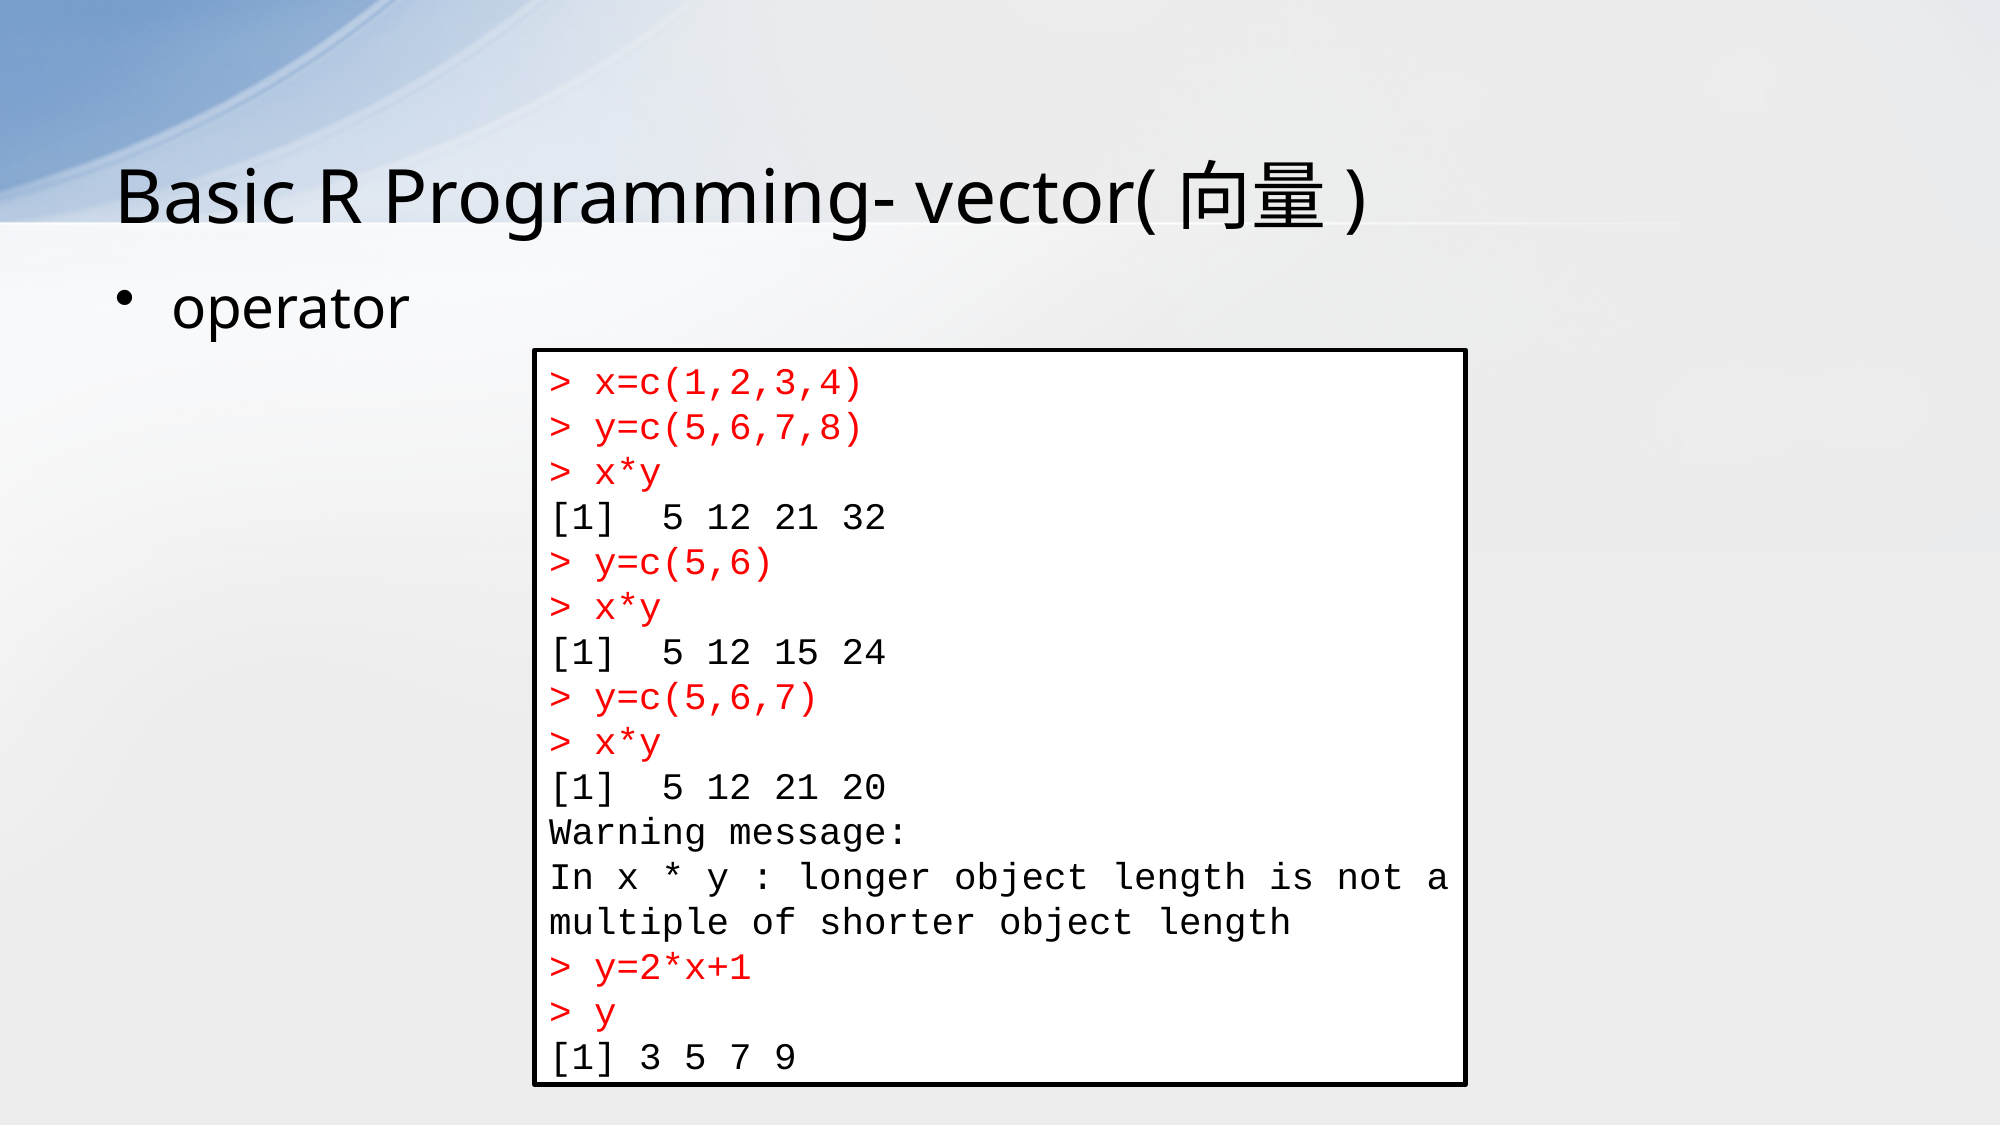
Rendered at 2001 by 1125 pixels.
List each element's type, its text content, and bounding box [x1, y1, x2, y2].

title Basic R Programming- vector(向量) [99, 58, 1900, 247]
text_box > x=c(1,2,3,4) > y=c(5,6,7,8) > x*y [1] 5 12 21 32 > y=c(5,6) > x*y [1] 5 12 15 24 > y=c(5,6,7) > x*y [1] 5 12 21 20 Warning message: In x * y : longer object length is not a multiple of shorter object length > y=2*x+1 > y [1] 3 5 7 9 [532, 348, 1468, 1087]
list operator [99, 262, 1900, 1005]
slide_number 51 [1433, 1024, 1900, 1103]
picture [0, 0, 2000, 1125]
